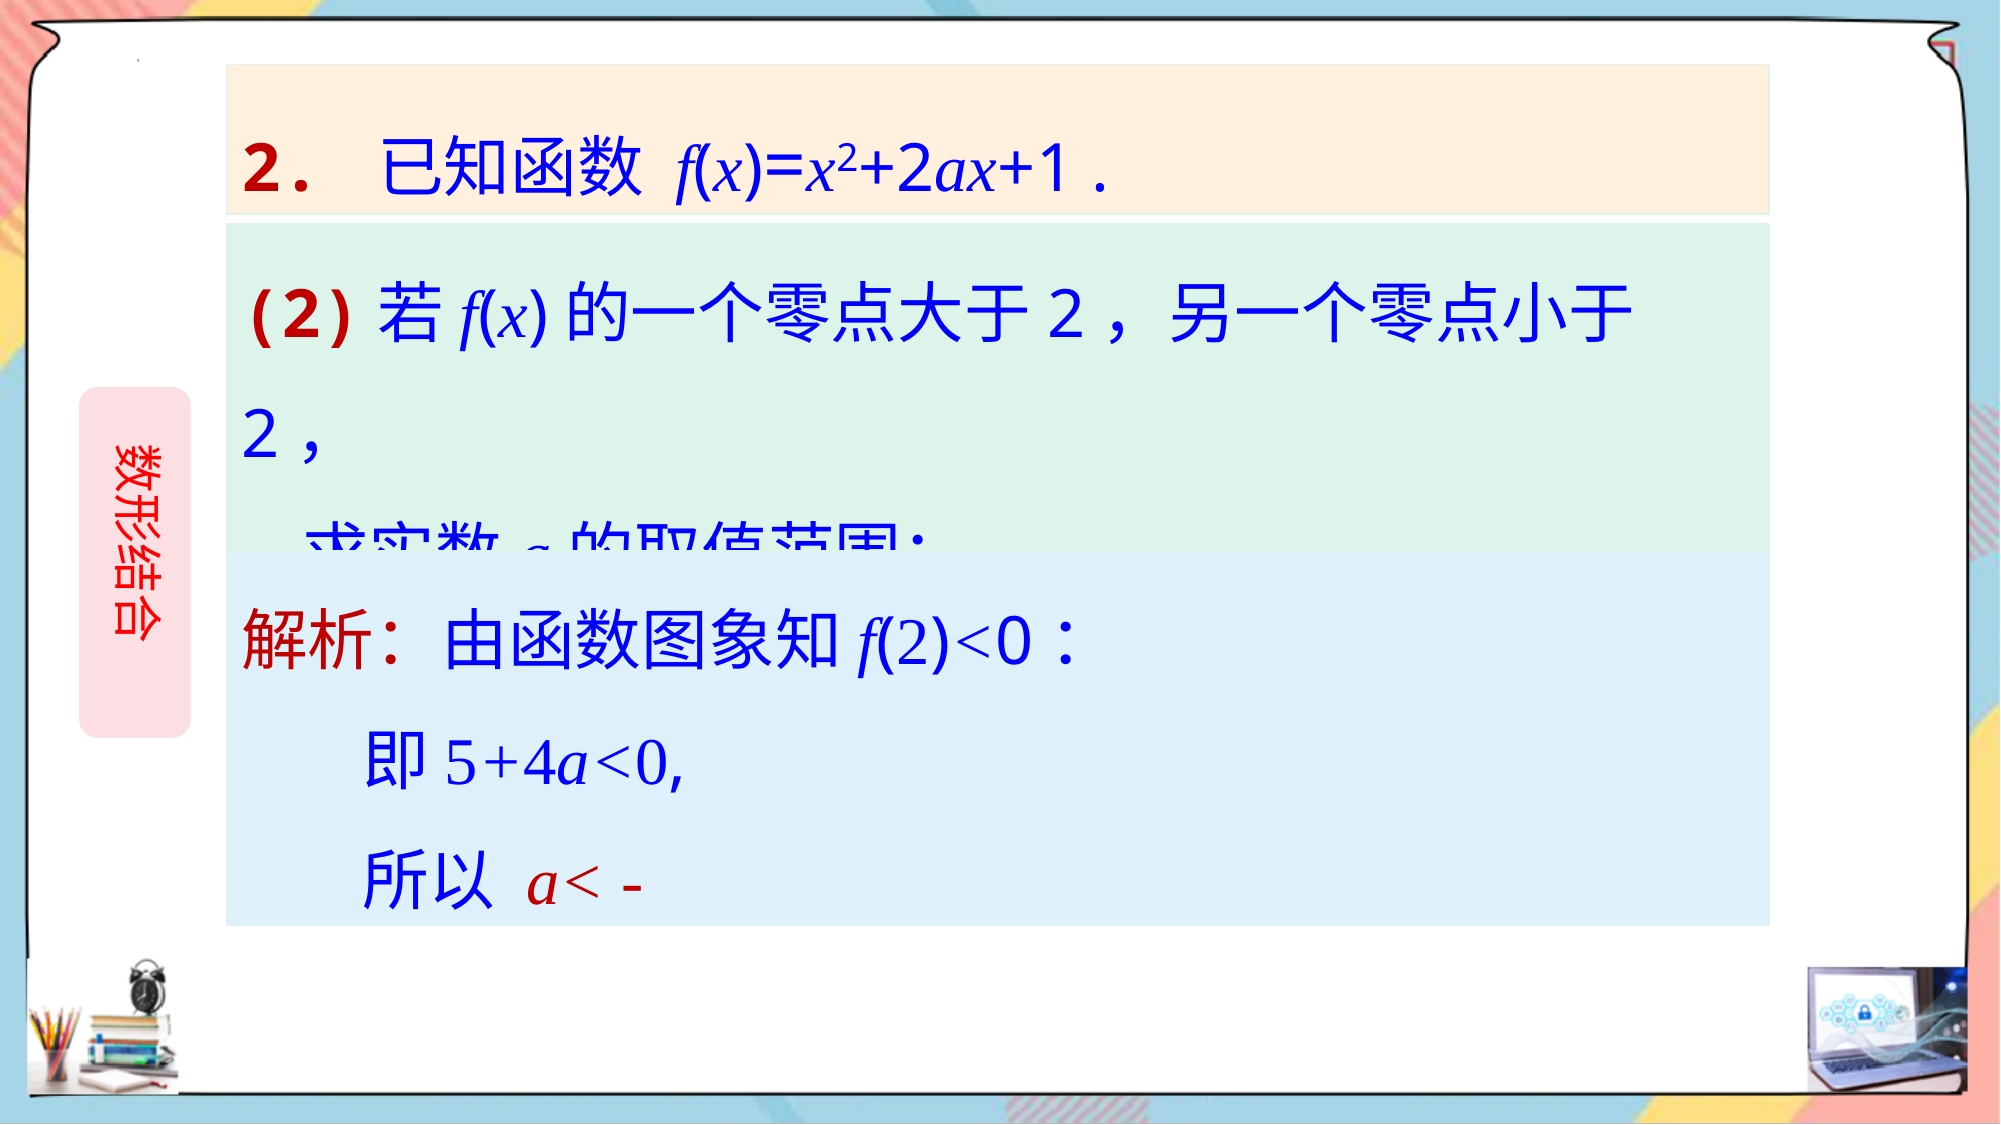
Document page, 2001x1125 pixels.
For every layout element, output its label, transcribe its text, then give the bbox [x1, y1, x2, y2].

text_box 2. 已知函数 f(x)=x2+2ax+1 . [226, 64, 1769, 215]
text_box (2)若f(x)的一个零点大于2，另一个零点小于2， 求实数a的取值范围； [226, 223, 1769, 550]
picture [0, 0, 2001, 1125]
text_box 数形结合 [79, 386, 191, 738]
